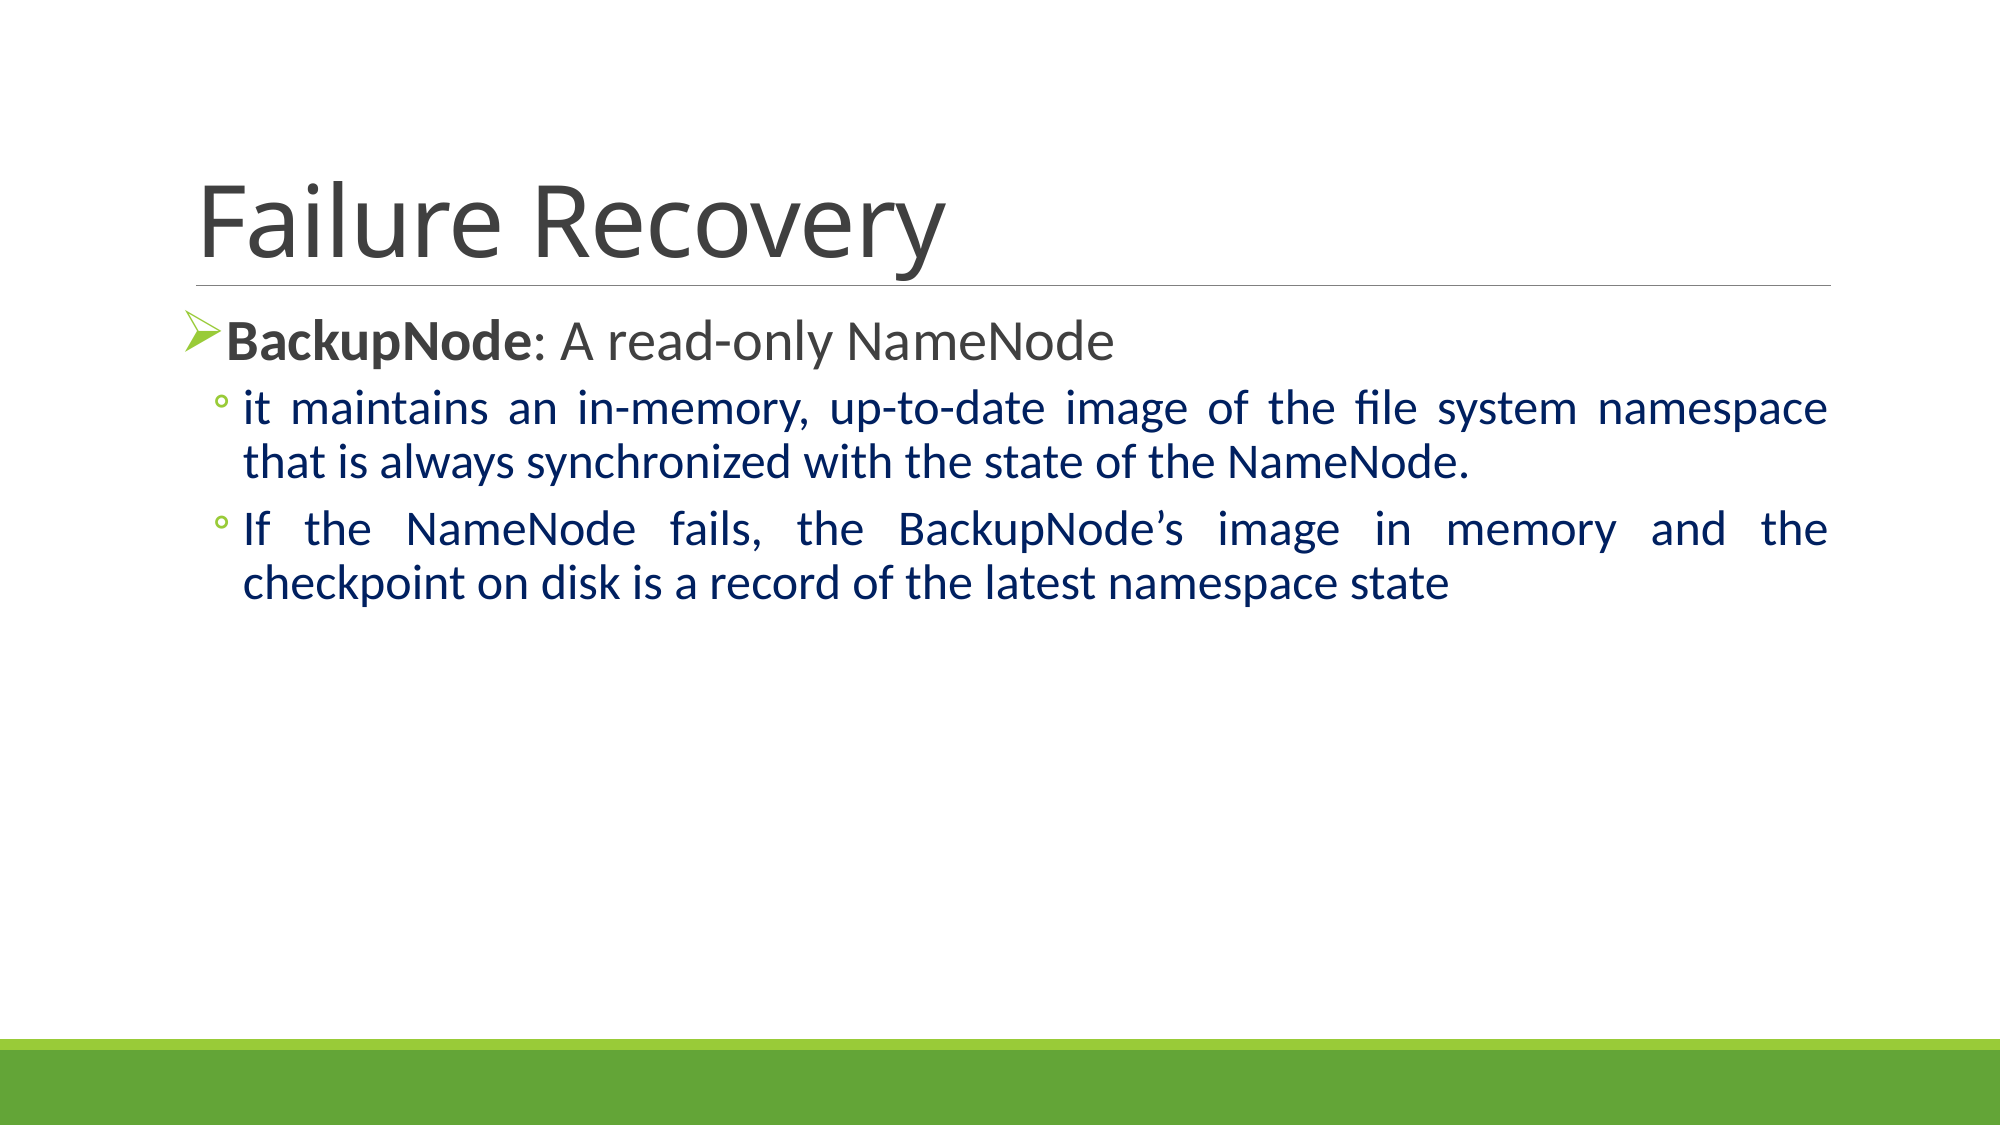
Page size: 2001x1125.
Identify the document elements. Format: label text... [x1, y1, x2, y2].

title Failure Recovery [180, 47, 1830, 285]
list BackupNode: A read-only NameNode it maintains an in-memory, up-to-date image of the file system namespace that is always synchronized with the state of the NameNode. If the NameNode fails, the BackupNode’s image in memory and the checkpoint on disk is a record of the latest namespace state [180, 302, 1830, 963]
